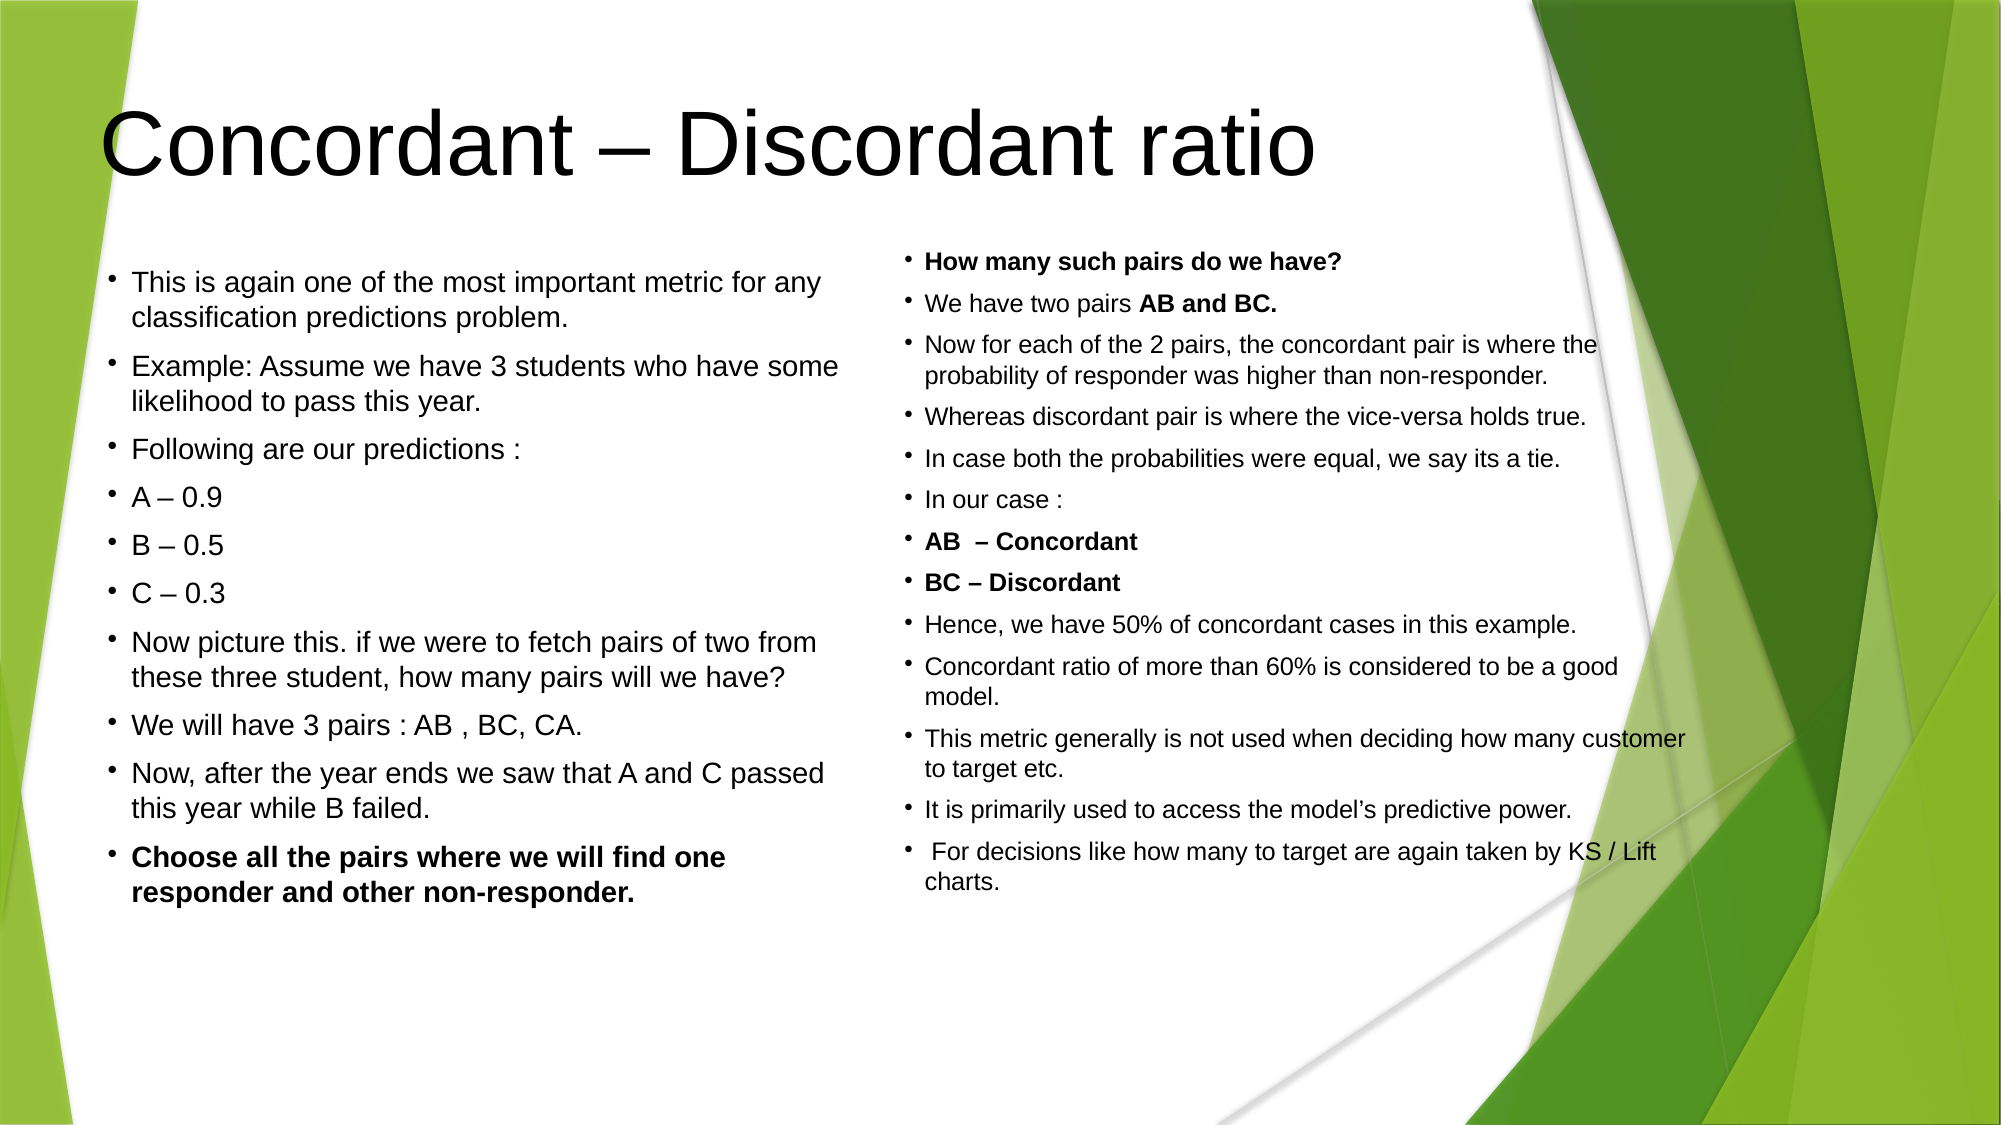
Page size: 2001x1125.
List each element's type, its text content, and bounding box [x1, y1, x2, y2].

text_box Concordant – Discordant ratio [99, 44, 1900, 233]
text_box How many such pairs do we have? We have two pairs AB and BC. Now for each of the 2 pairs, the concordant pair is where the probability of responder was higher than non-responder. Whereas discordant pair is where the vice-versa holds true. In case both the probabilities were equal, we say its a tie. In our case : AB – Concordant BC – Discordant Hence, we have 50% of concordant cases in this example. Concordant ratio of more than 60% is considered to be a good model. This metric generally is not used when deciding how many customer to target etc. It is primarily used to access the model’s predictive power. For decisions like how many to target are again taken by KS / Lift charts. [897, 245, 1689, 898]
text_box This is again one of the most important metric for any classification predictions problem. Example: Assume we have 3 students who have some likelihood to pass this year. Following are our predictions : A – 0.9 B – 0.5 C – 0.3 Now picture this. if we were to fetch pairs of two from these three student, how many pairs will we have? We will have 3 pairs : AB , BC, CA. Now, after the year ends we saw that A and C passed this year while B failed. Choose all the pairs where we will find one responder and other non-responder. [99, 263, 874, 916]
